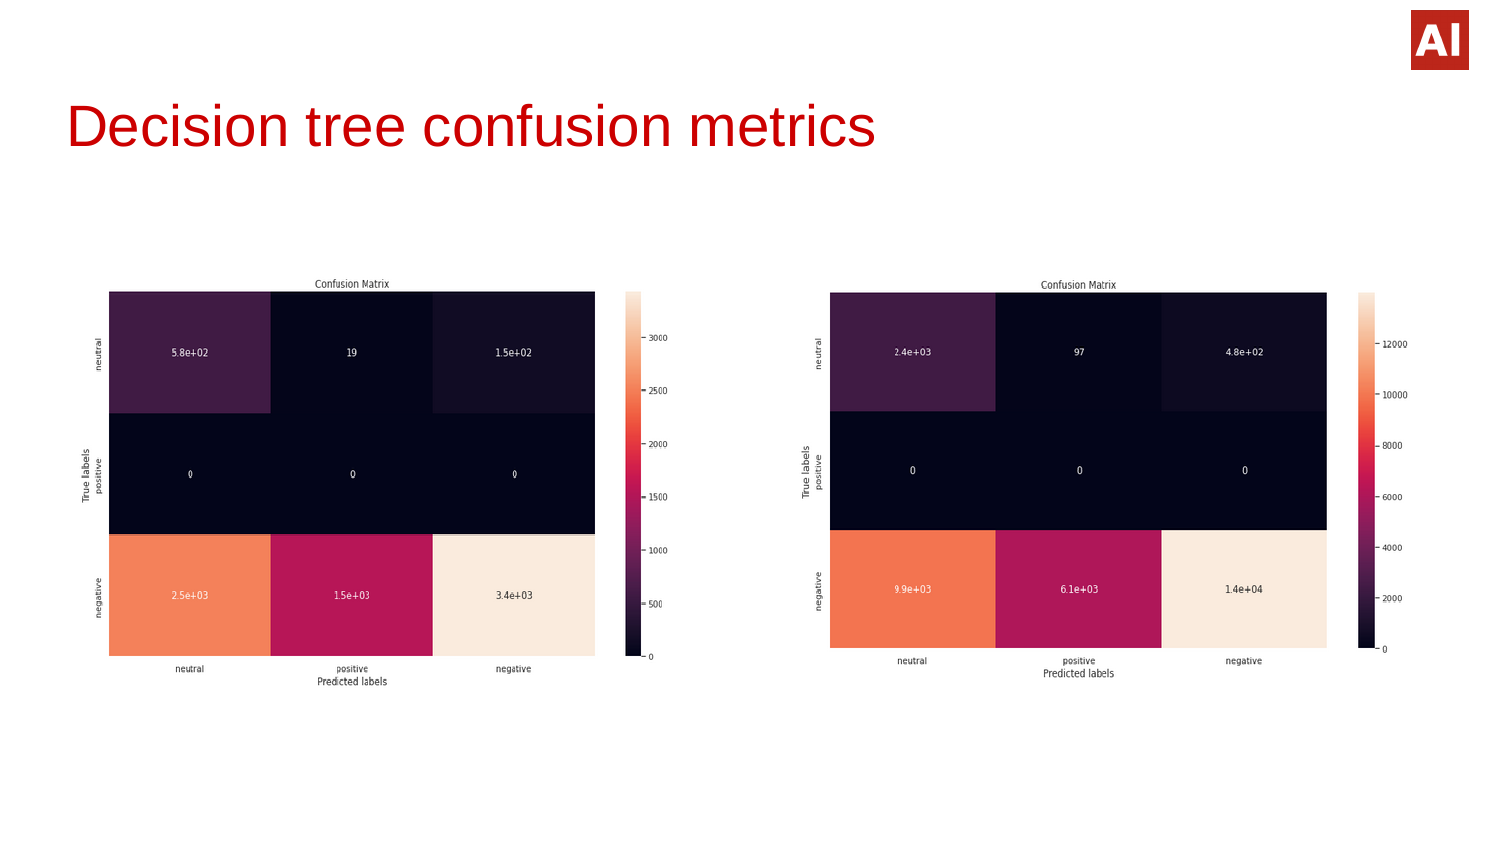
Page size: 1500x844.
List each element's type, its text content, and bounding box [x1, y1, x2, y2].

title Decision tree confusion metrics [51, 72, 1449, 167]
picture [794, 274, 1412, 700]
picture [1411, 10, 1469, 70]
picture [73, 274, 691, 700]
